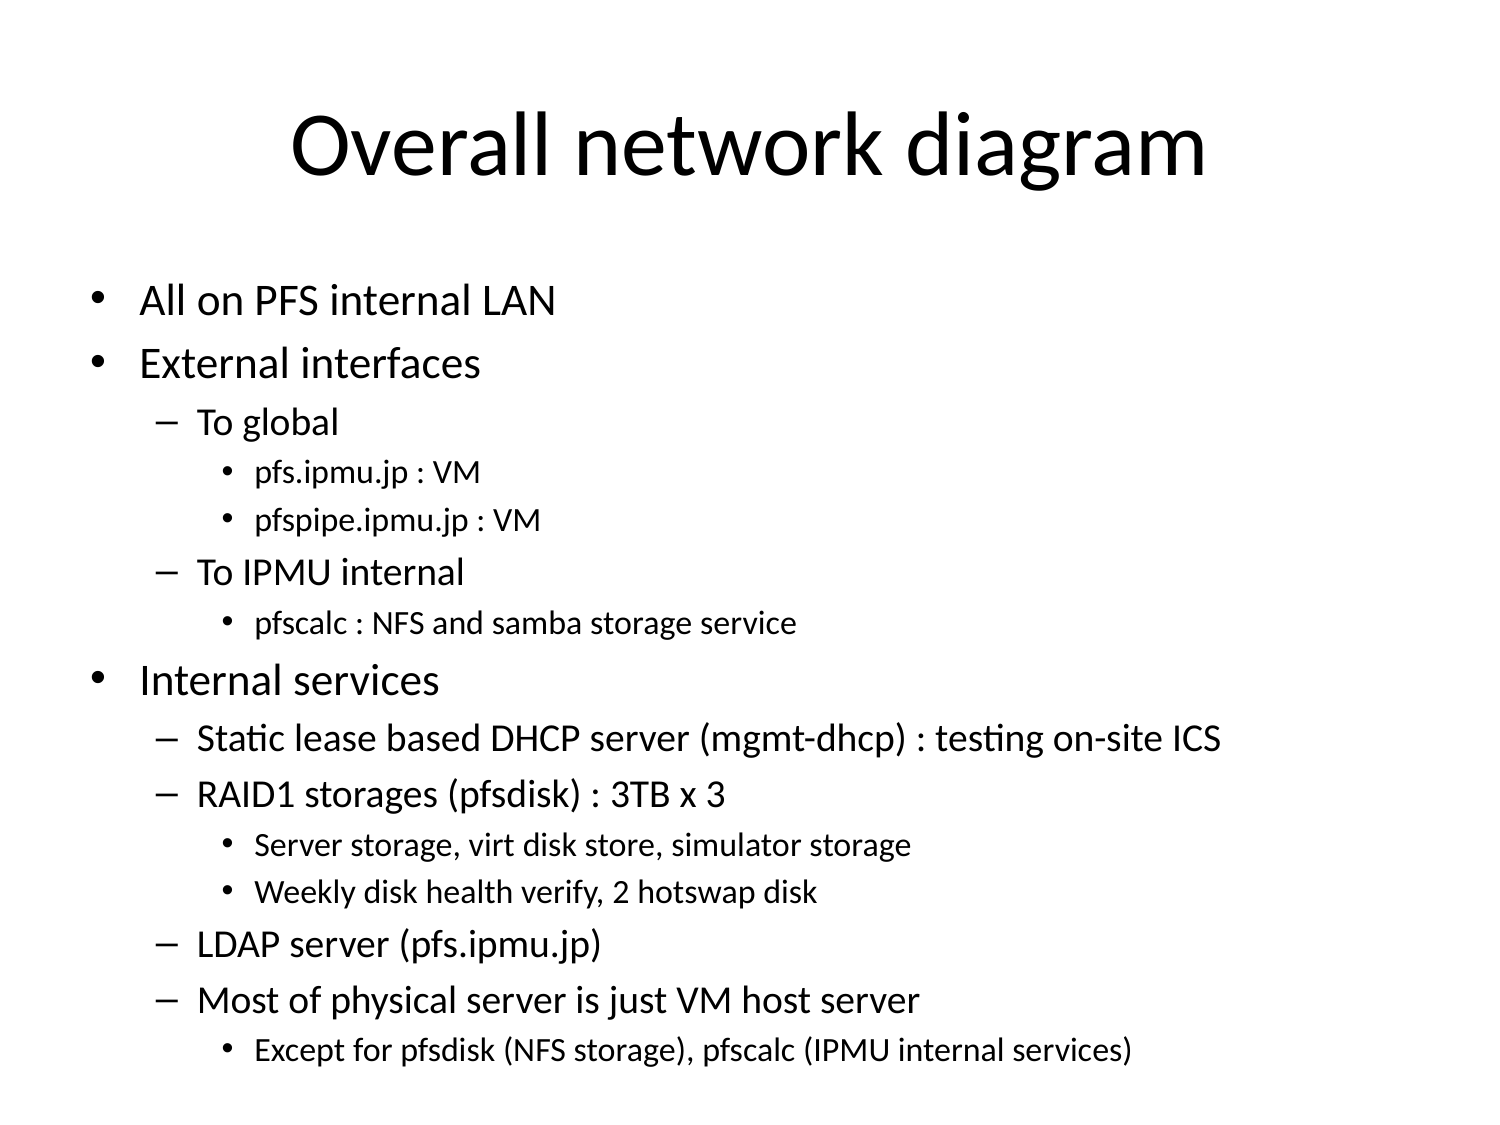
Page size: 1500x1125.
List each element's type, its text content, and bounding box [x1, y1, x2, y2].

list All on PFS internal LAN External interfaces To global pfs.ipmu.jp : VM pfspipe.ipmu.jp : VM To IPMU internal pfscalc : NFS and samba storage service Internal services Static lease based DHCP server (mgmt-dhcp) : testing on-site ICS RAID1 storages (pfsdisk) : 3TB x 3 Server storage, virt disk store, simulator storage Weekly disk health verify, 2 hotswap disk LDAP server (pfs.ipmu.jp) Most of physical server is just VM host server Except for pfsdisk (NFS storage), pfscalc (IPMU internal services) [75, 262, 1500, 1083]
title Overall network diagram [75, 45, 1425, 233]
